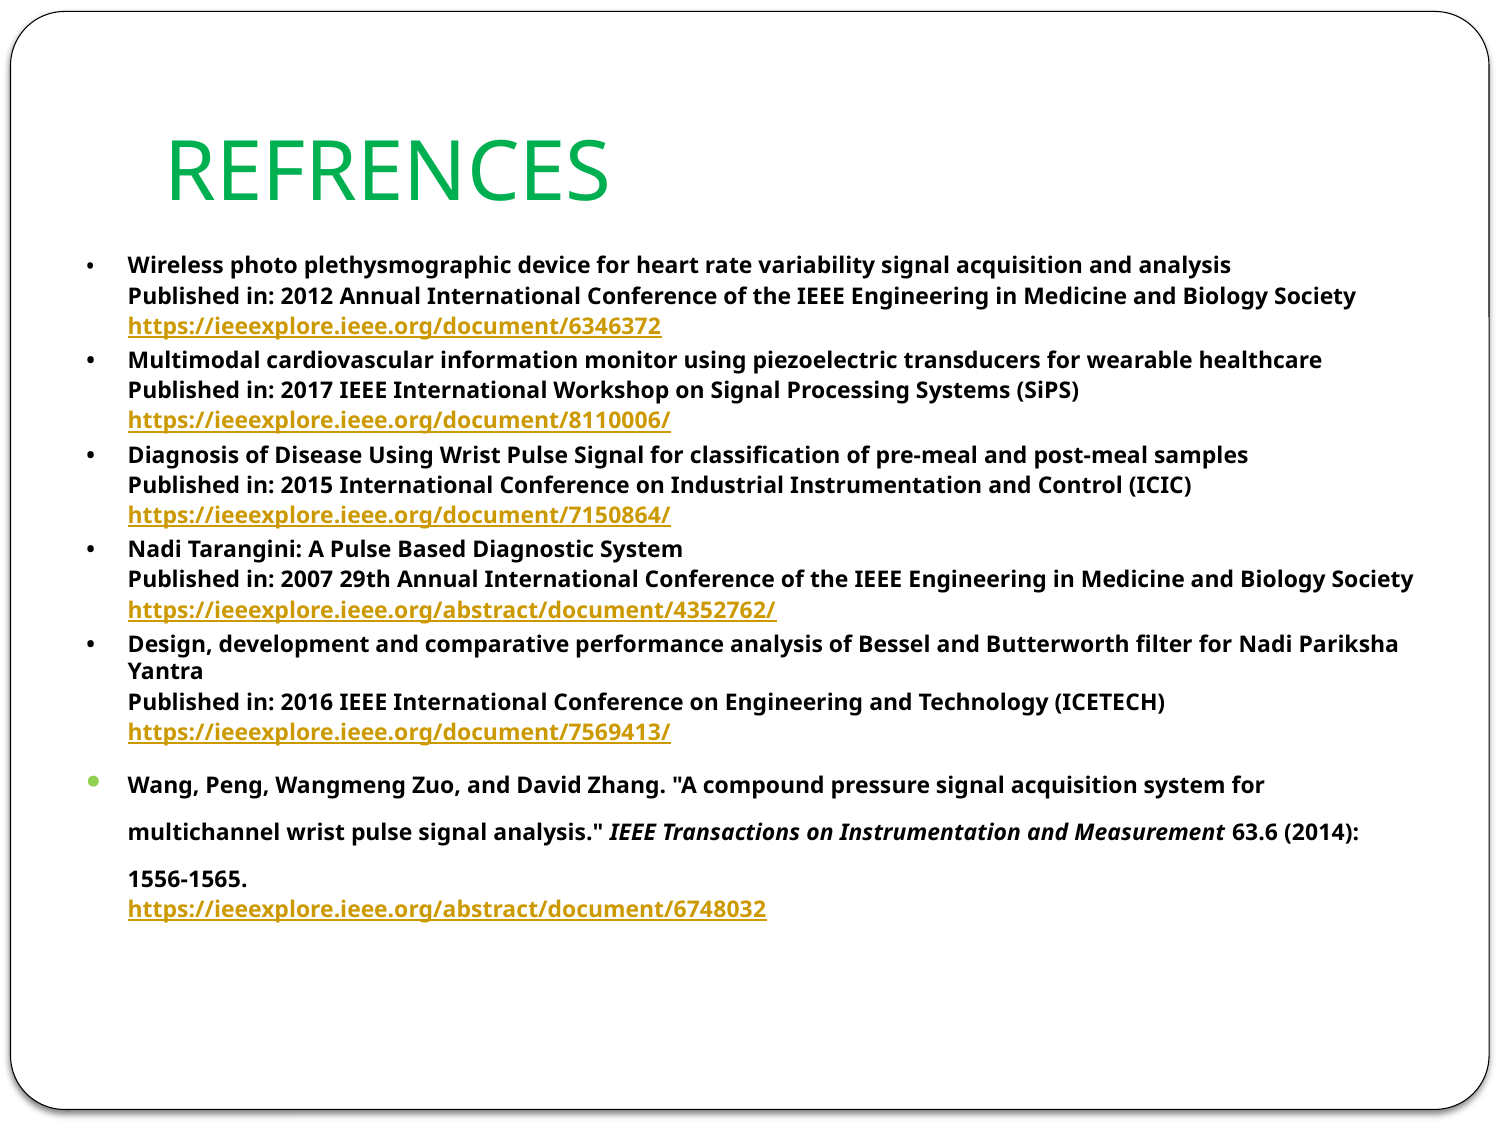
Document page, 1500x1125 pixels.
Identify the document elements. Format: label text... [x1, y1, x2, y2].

title REFRENCES [150, 45, 1425, 233]
list • Wireless photo plethysmographic device for heart rate variability signal acquisition and analysis Published in: 2012 Annual International Conference of the IEEE Engineering in Medicine and Biology Society https://ieeexplore.ieee.org/document/6346372 • Multimodal cardiovascular information monitor using piezoelectric transducers for wearable healthcare Published in: 2017 IEEE International Workshop on Signal Processing Systems (SiPS) https://ieeexplore.ieee.org/document/8110006/ • Diagnosis of Disease Using Wrist Pulse Signal for classification of pre-meal and post-meal samples Published in: 2015 International Conference on Industrial Instrumentation and Control (ICIC) https://ieeexplore.ieee.org/document/7150864/ • Nadi Tarangini: A Pulse Based Diagnostic System Published in: 2007 29th Annual International Conference of the IEEE Engineering in Medicine and Biology Society https://ieeexplore.ieee.org/abstract/document/4352762/ • Design, development and comparative performance analysis of Bessel and Butterworth filter for Nadi Pariksha Yantra Published in: 2016 IEEE International Conference on Engineering and Technology (ICETECH) https://ieeexplore.ieee.org/document/7569413/ Wang, Peng, Wangmeng Zuo, and David Zhang. "A compound pressure signal acquisition system for multichannel wrist pulse signal analysis." IEEE Transactions on Instrumentation and Measurement 63.6 (2014): 1556-1565. https://ieeexplore.ieee.org/abstract/document/6748032 [71, 243, 1438, 1064]
